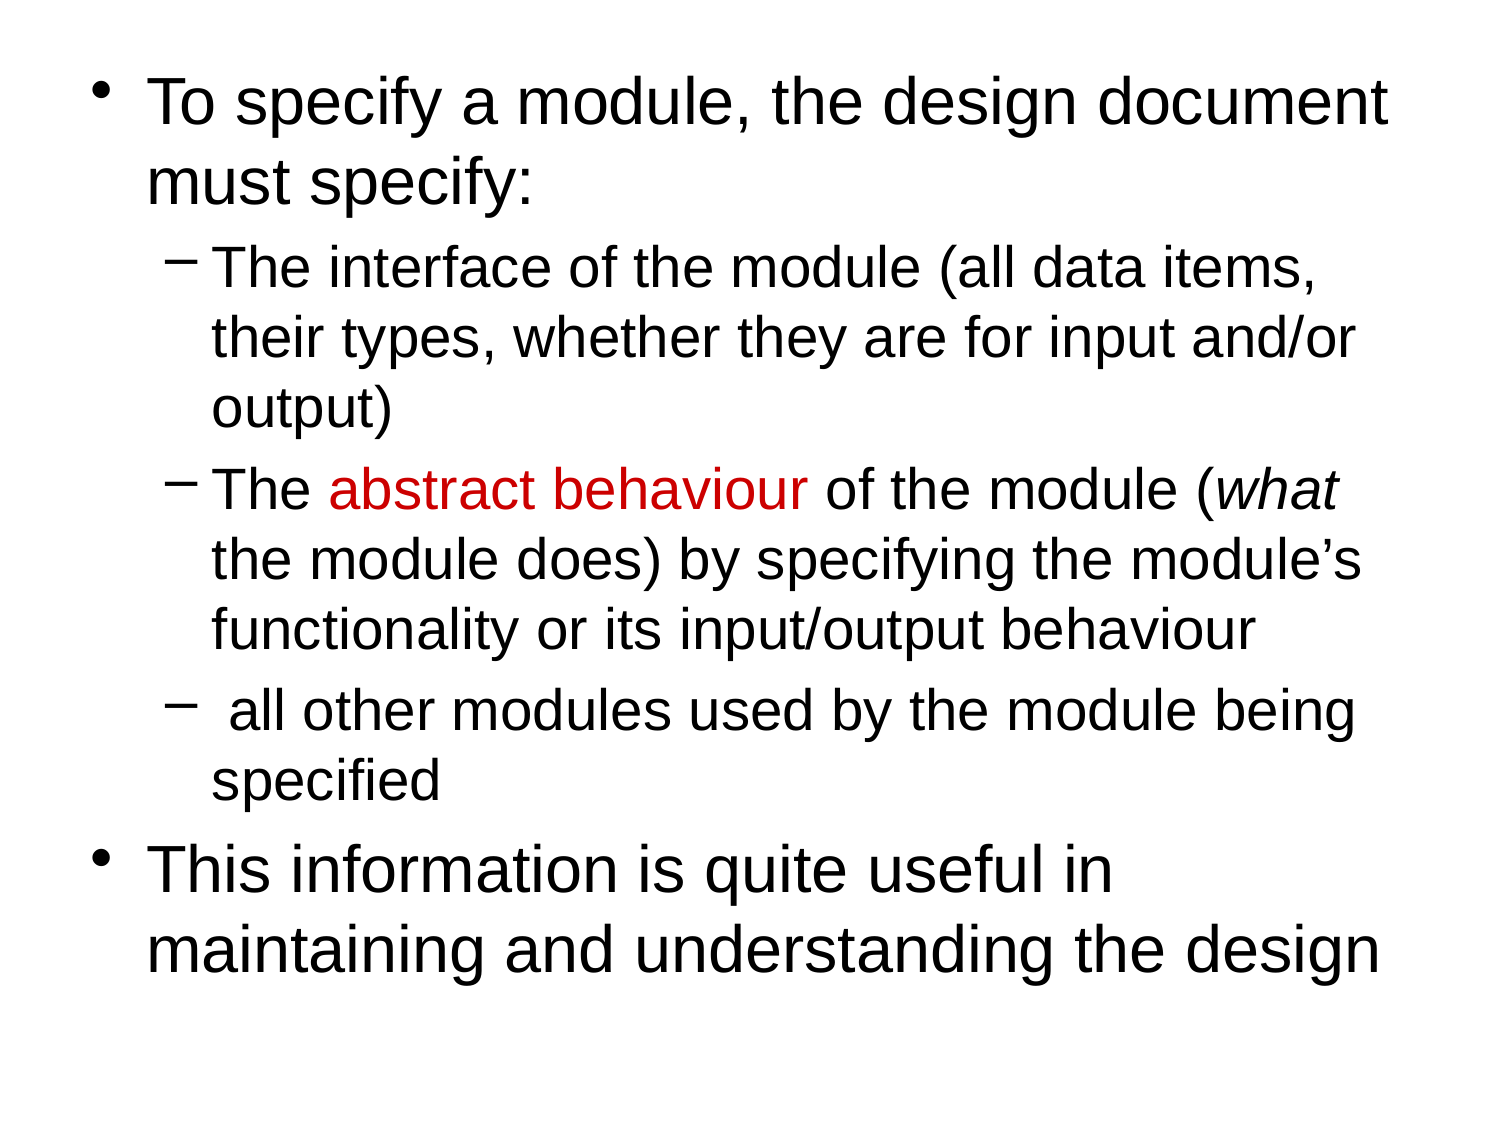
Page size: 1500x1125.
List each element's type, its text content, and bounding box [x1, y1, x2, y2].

list To specify a module, the design document must specify: The interface of the module (all data items, their types, whether they are for input and/or output) The abstract behaviour of the module (what the module does) by specifying the module’s functionality or its input/output behaviour all other modules used by the module being specified This information is quite useful in maintaining and understanding the design [74, 49, 1426, 1006]
